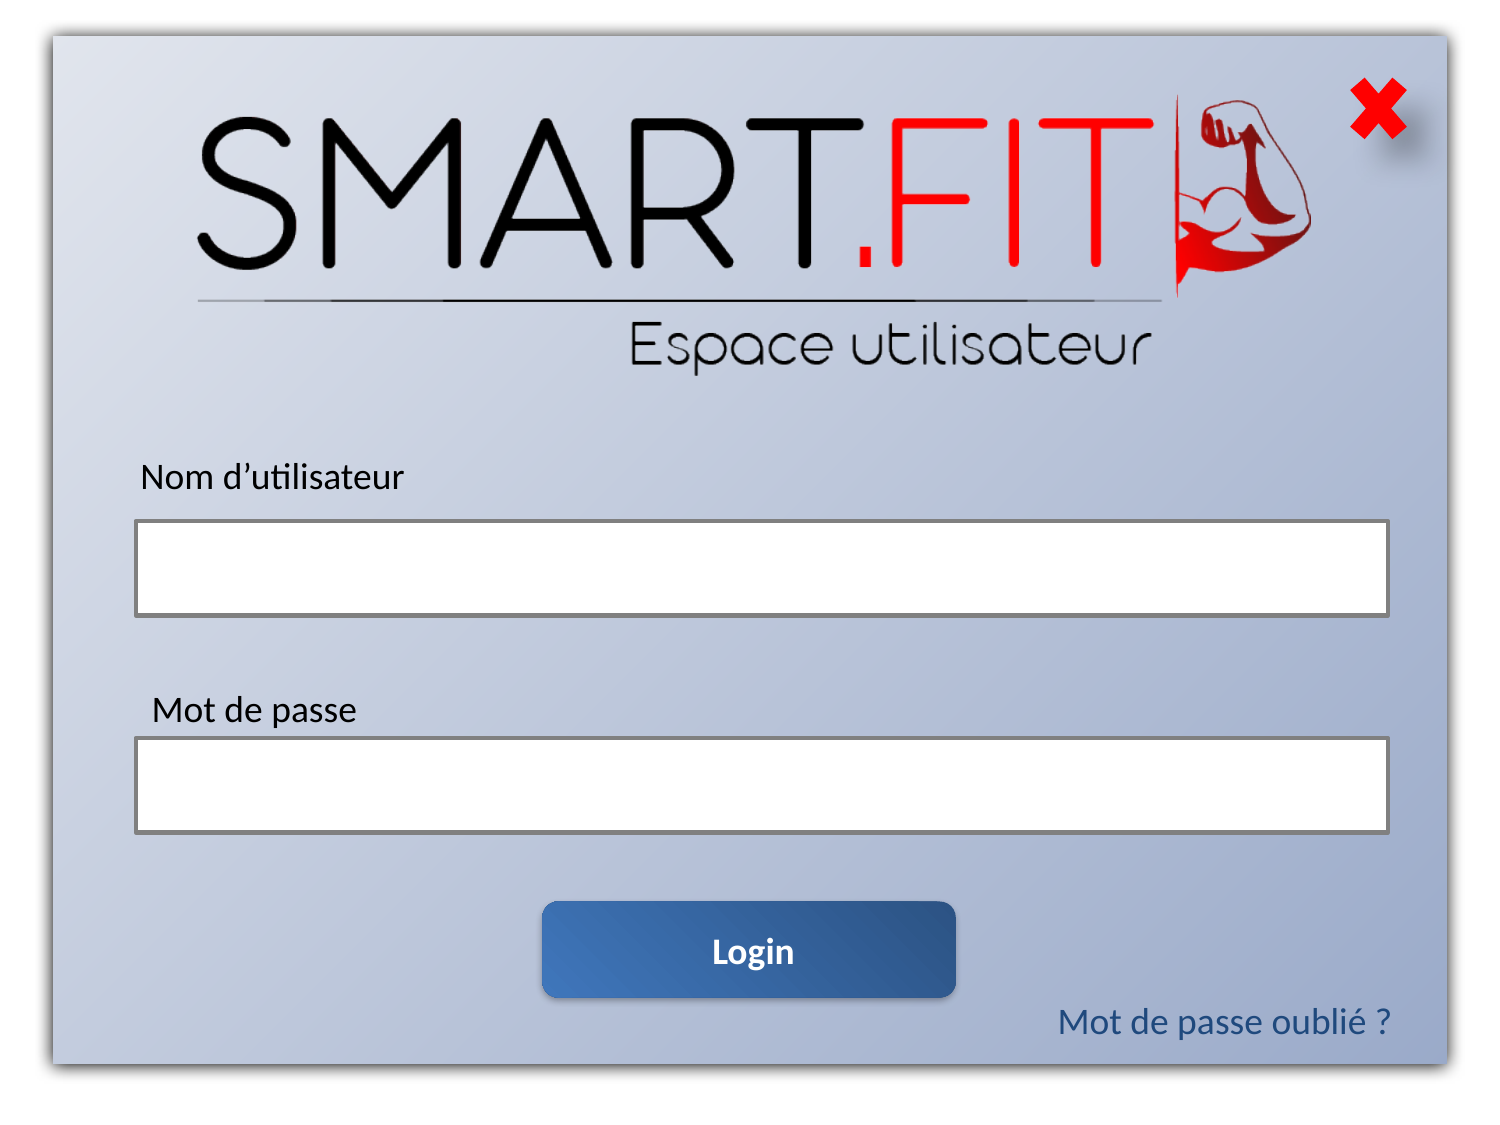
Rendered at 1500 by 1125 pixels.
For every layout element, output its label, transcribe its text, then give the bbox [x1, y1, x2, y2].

text_box [51, 34, 1449, 1066]
text_box Mot de passe oublié ? [1042, 989, 1408, 1049]
text_box [134, 736, 1390, 835]
text_box [1348, 75, 1409, 142]
text_box Login [697, 919, 810, 979]
text_box [540, 899, 958, 1000]
picture [187, 74, 1311, 387]
text_box Nom d’utilisateur [125, 444, 420, 504]
text_box [134, 519, 1390, 618]
text_box Mot de passe [136, 677, 373, 738]
